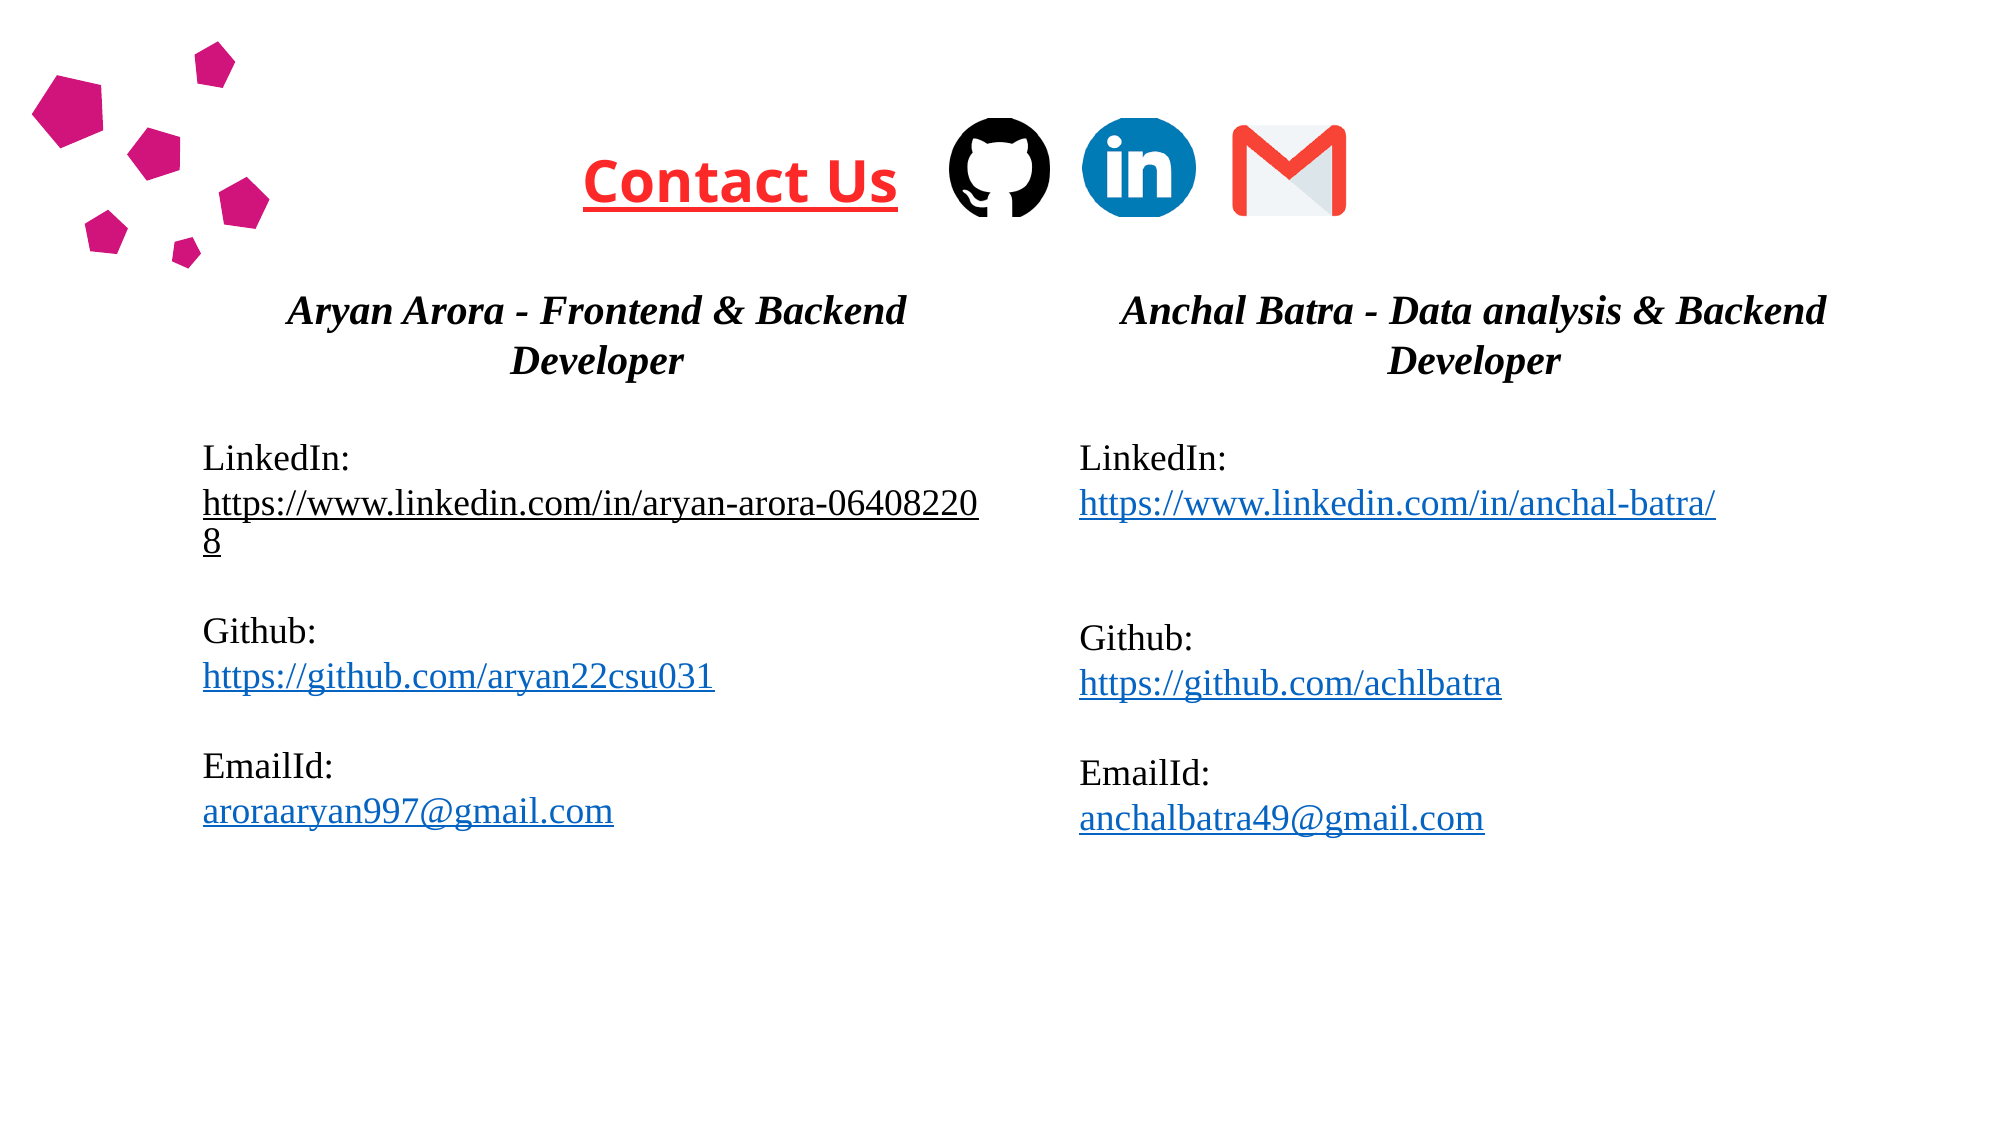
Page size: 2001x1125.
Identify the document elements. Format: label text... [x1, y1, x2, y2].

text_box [37, 40, 269, 267]
text_box Anchal Batra - Data analysis & Backend Developer LinkedIn: https://www.linkedin.com/in/anchal-batra/ Github: https://github.com/achlbatra EmailId: anchalbatra49@gmail.com [1064, 275, 1884, 1082]
text_box Aryan Arora - Frontend & Backend Developer LinkedIn: https://www.linkedin.com/in/aryan-arora-064082208 Github: https://github.com/aryan22csu031 EmailId: aroraaryan997@gmail.com [187, 275, 1007, 1082]
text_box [949, 109, 1350, 231]
text_box Contact Us [269, 137, 949, 222]
